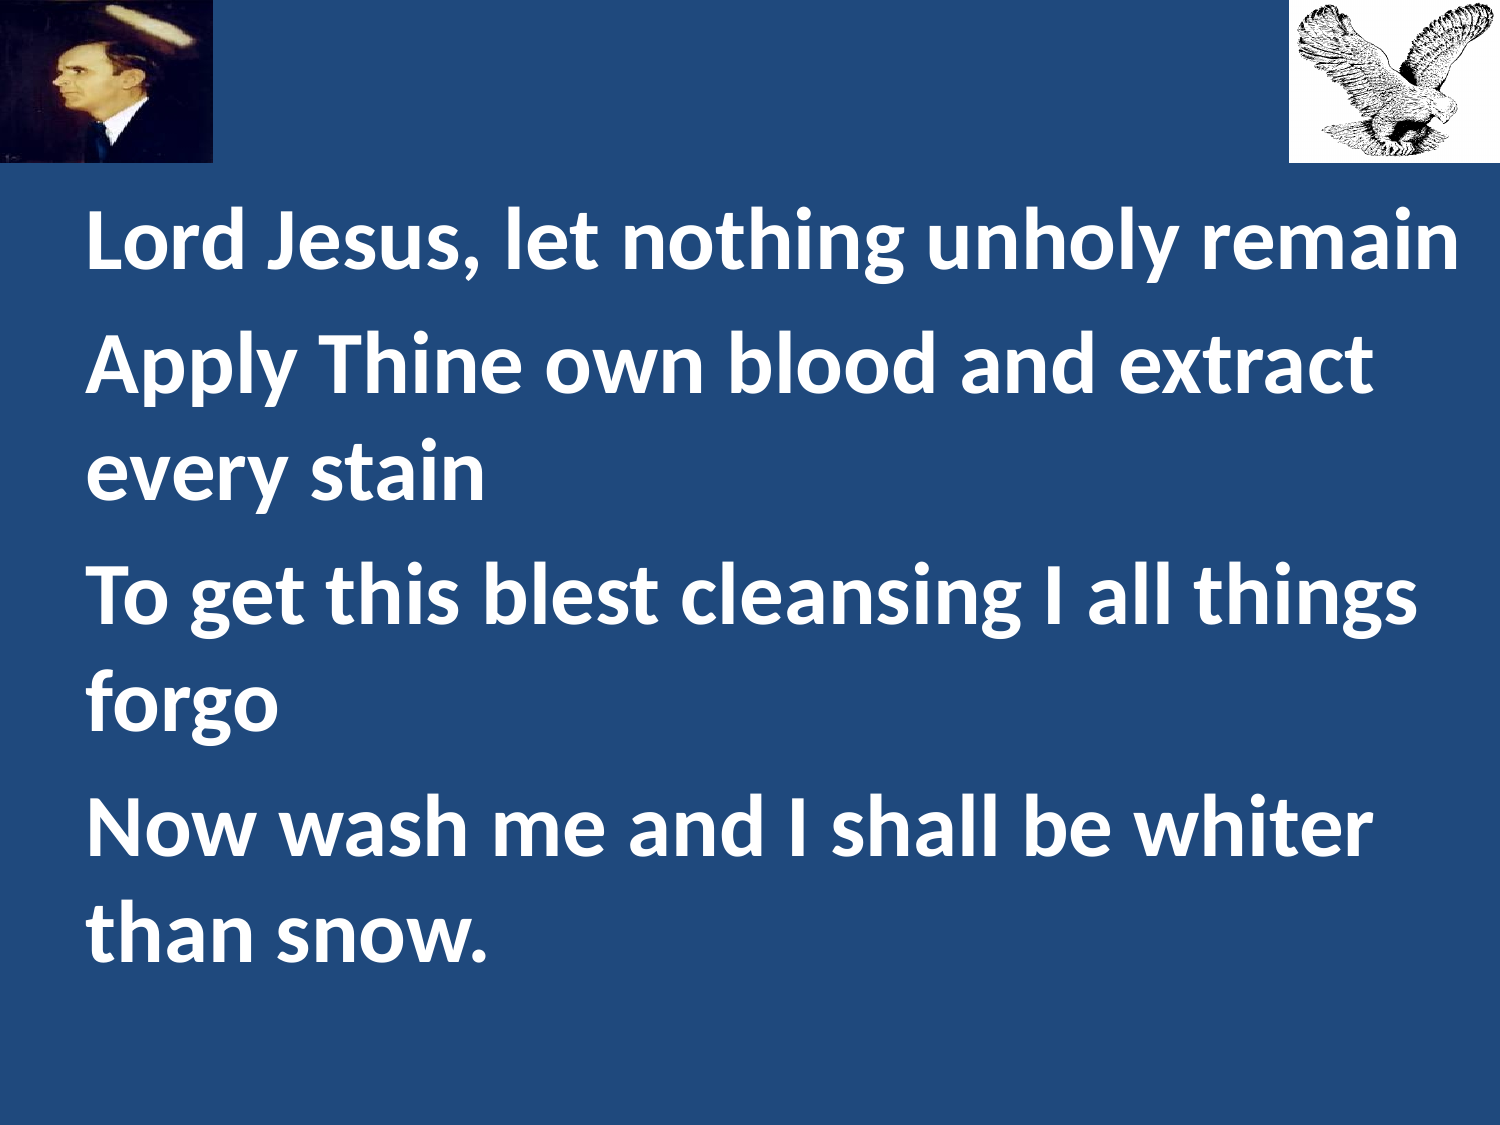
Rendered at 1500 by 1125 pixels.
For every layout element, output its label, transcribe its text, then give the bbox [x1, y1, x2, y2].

list Lord Jesus, let nothing unholy remain Apply Thine own blood and extract every stain To get this blest cleansing I all things forgo Now wash me and I shall be whiter than snow. [70, 172, 1500, 1071]
picture [1288, 0, 1500, 163]
picture [0, 0, 213, 163]
